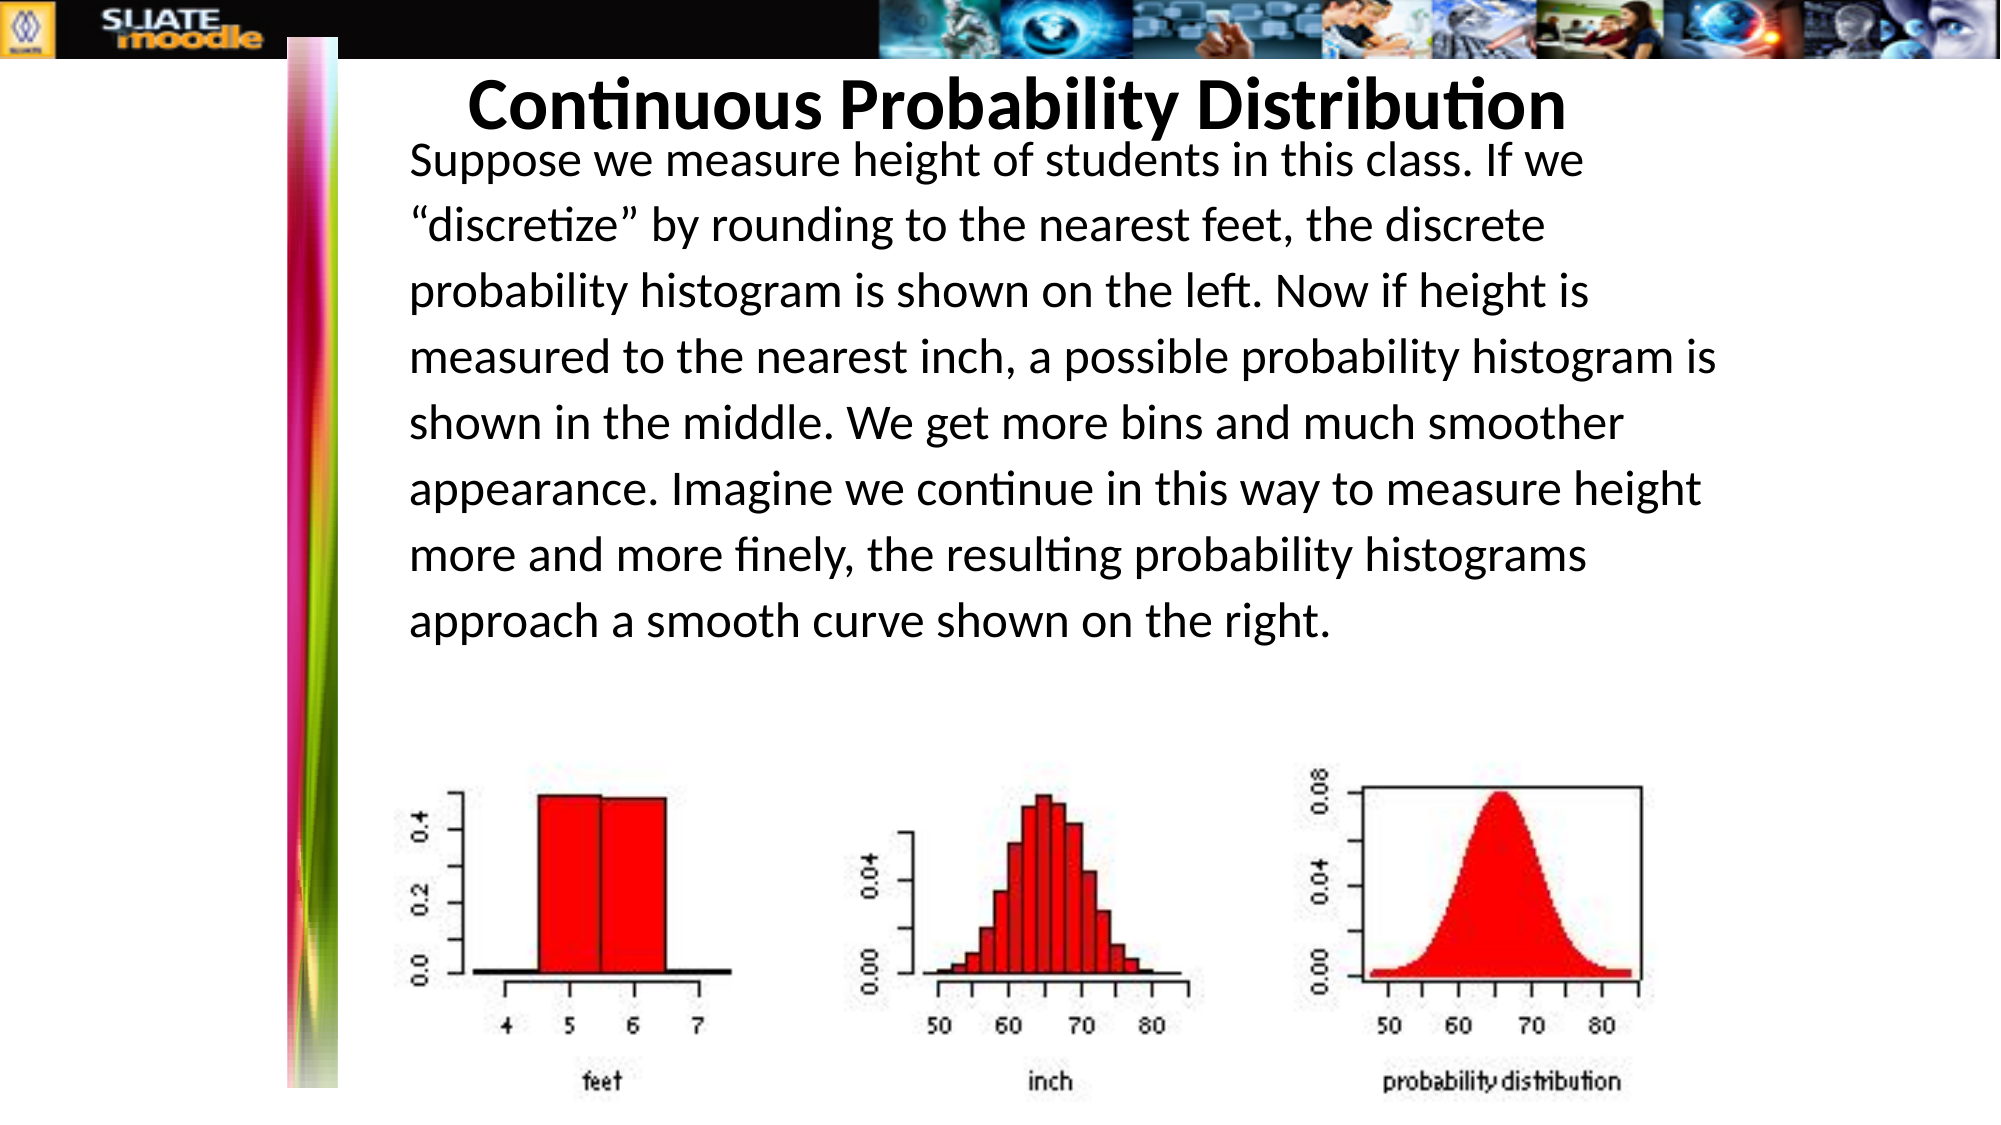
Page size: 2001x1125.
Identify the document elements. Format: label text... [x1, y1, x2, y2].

title Continuous Probability Distribution [287, 0, 1750, 112]
picture [349, 674, 1701, 1125]
picture [0, 0, 338, 1088]
picture [1750, 0, 2000, 59]
list Suppose we measure height of students in this class. If we “discretize” by rounding to the nearest feet, the discrete probability histogram is shown on the left. Now if height is measured to the nearest inch, a possible probability histogram is shown in the middle. We get more bins and much smoother appearance. Imagine we continue in this way to measure height more and more finely, the resulting probability histograms approach a smooth curve shown on the right. [341, 112, 1750, 888]
